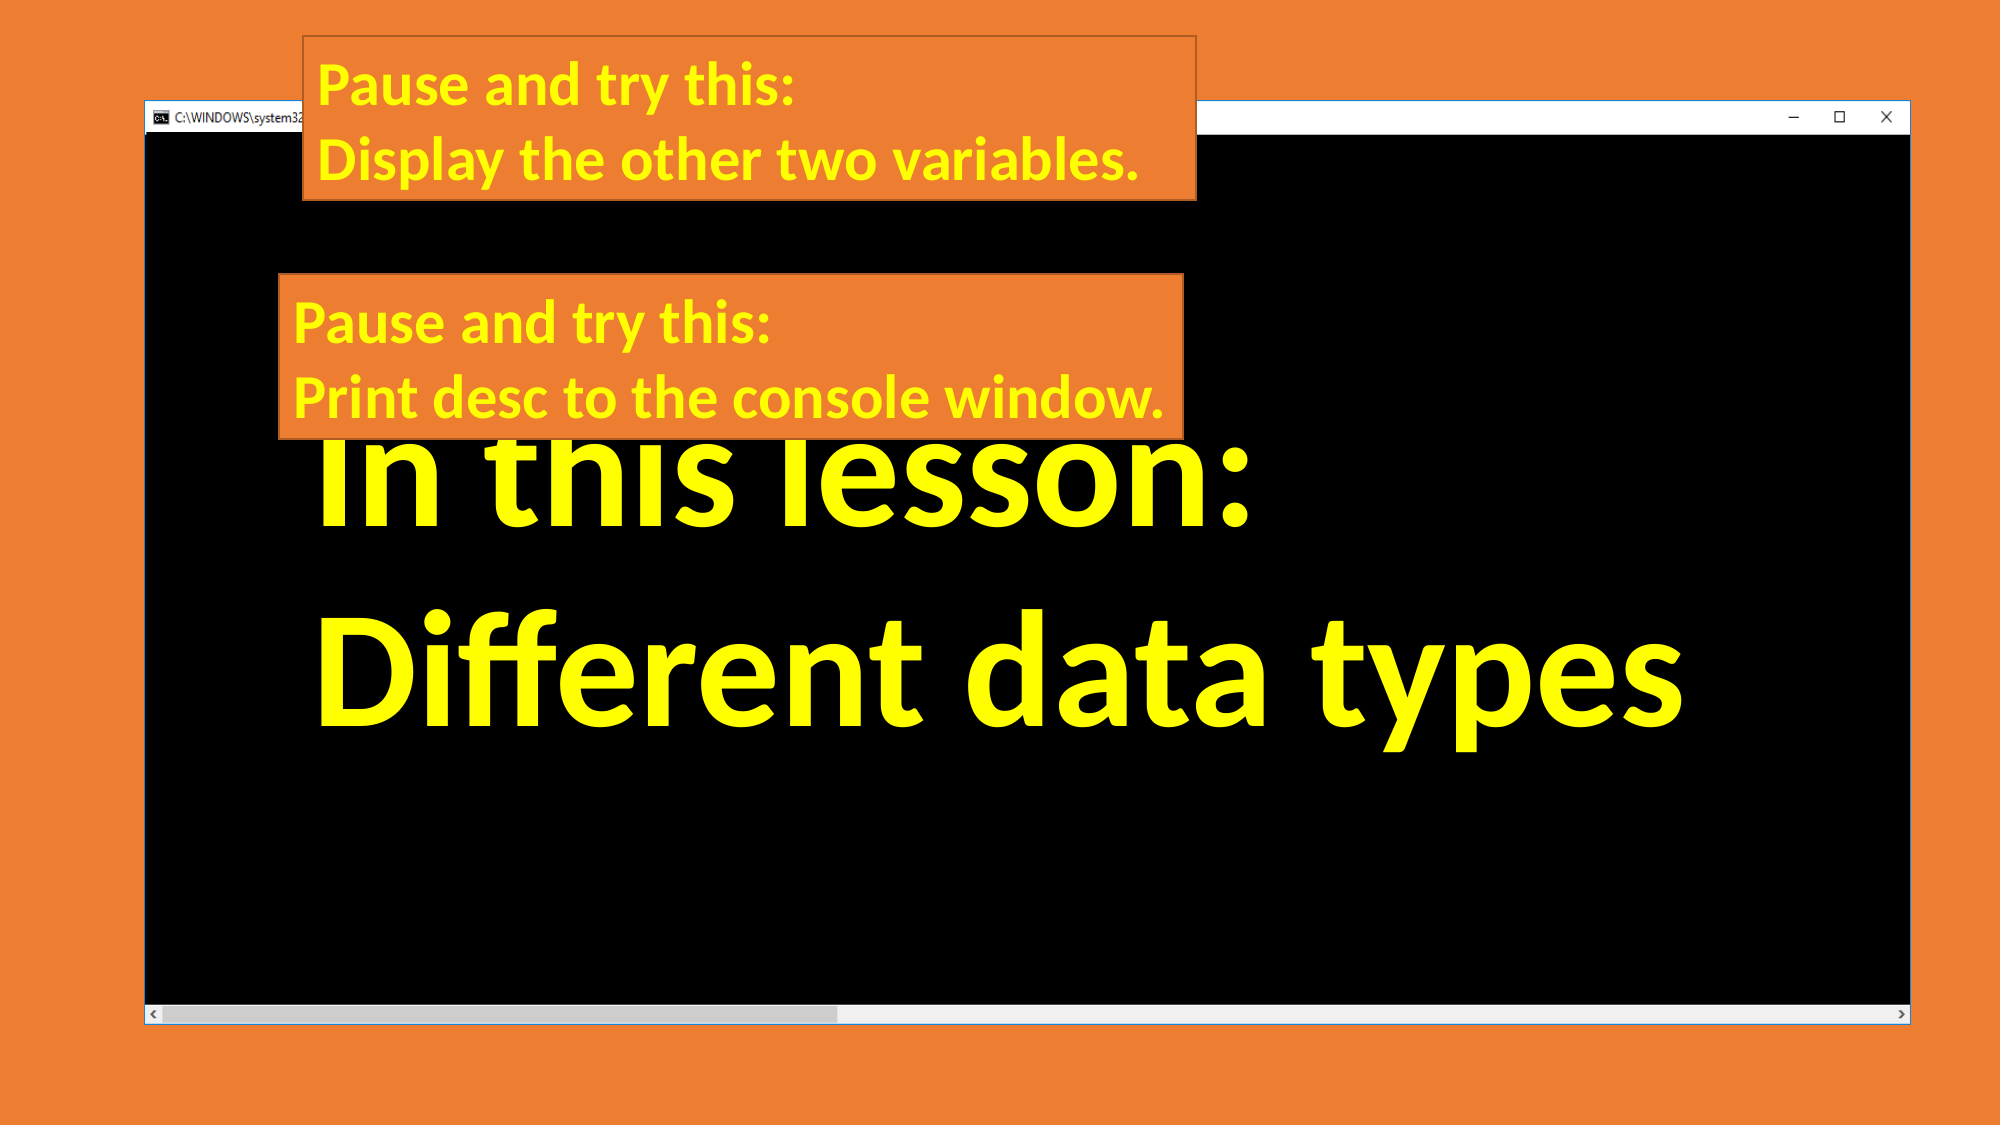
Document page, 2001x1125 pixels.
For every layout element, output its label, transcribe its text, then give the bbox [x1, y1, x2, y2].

picture [144, 100, 1911, 1025]
text_box Pause and try this: Display the other two variables. [302, 35, 1197, 100]
